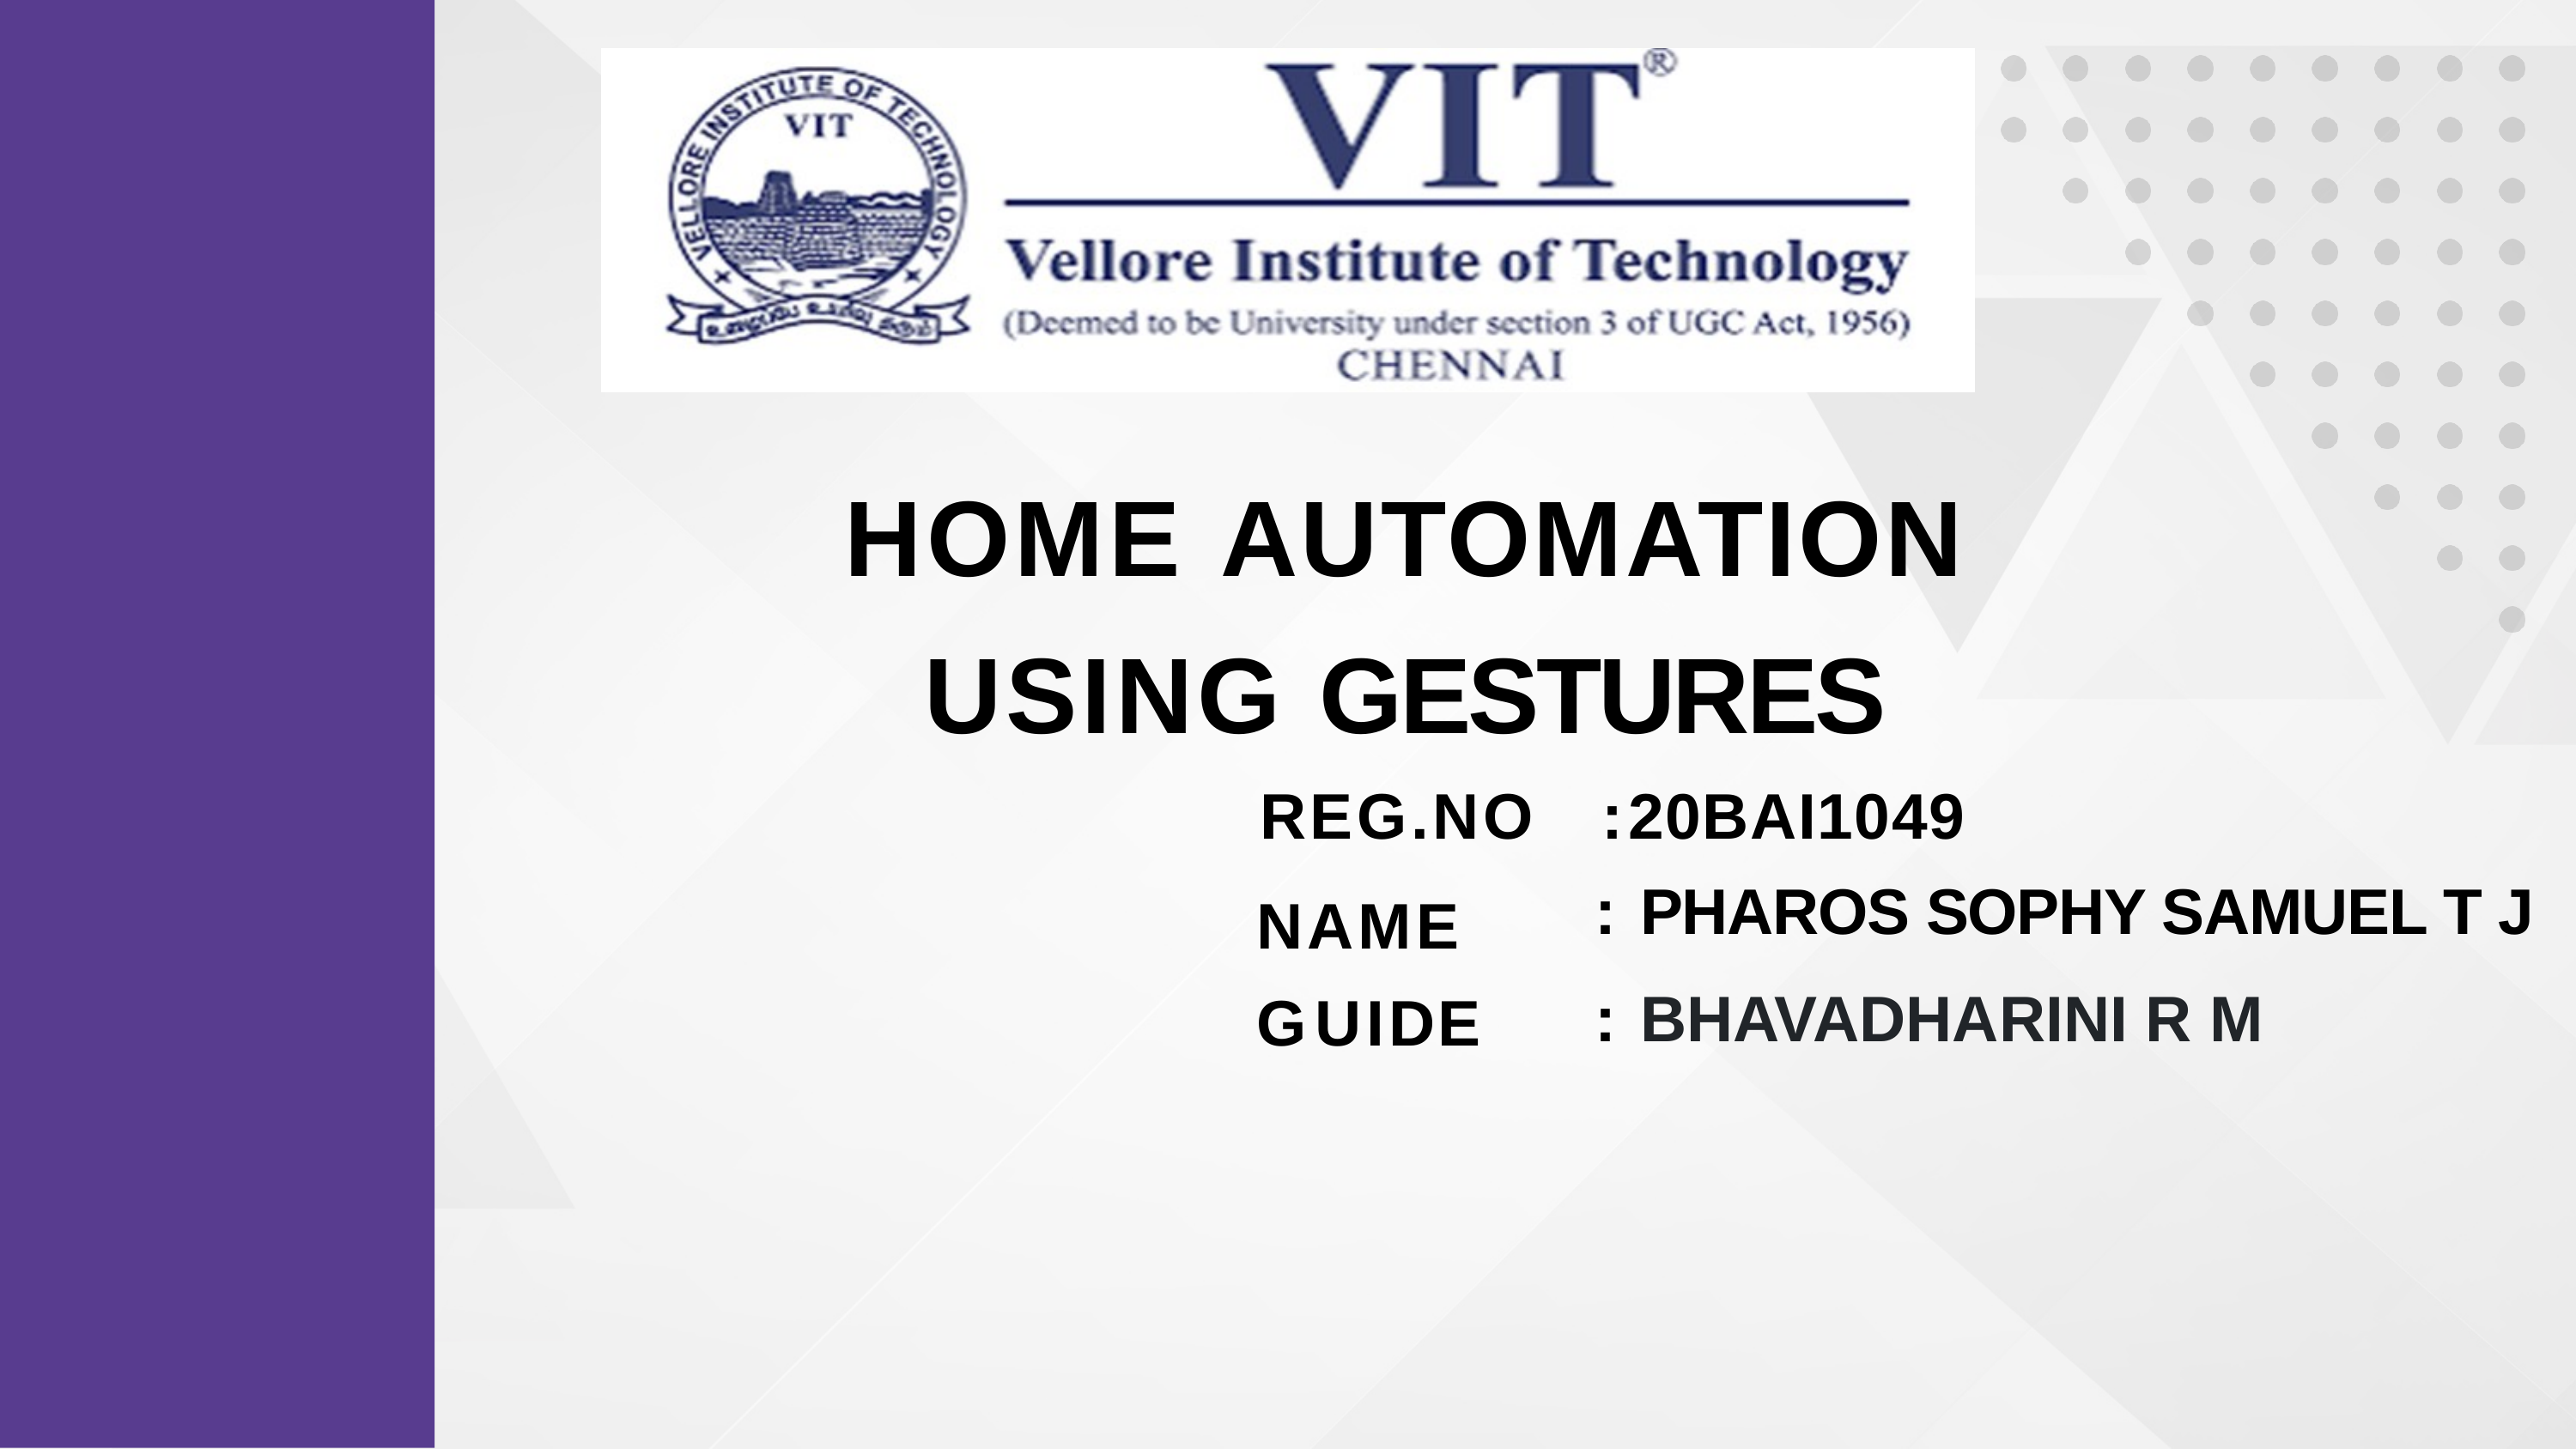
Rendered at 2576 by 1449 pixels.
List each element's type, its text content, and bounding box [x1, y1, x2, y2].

text_box REG.NO :20BAI1049 [1258, 773, 2312, 852]
text_box : PHAROS SOPHY SAMUEL T J : BHAVADHARINI R M [1593, 840, 2576, 1055]
text_box [0, 0, 435, 1448]
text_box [601, 48, 1975, 392]
text_box NAME GUIDE [1255, 864, 1575, 1059]
title HOME AUTOMATION USING GESTURES [658, 439, 2153, 755]
picture [0, 0, 2576, 1449]
